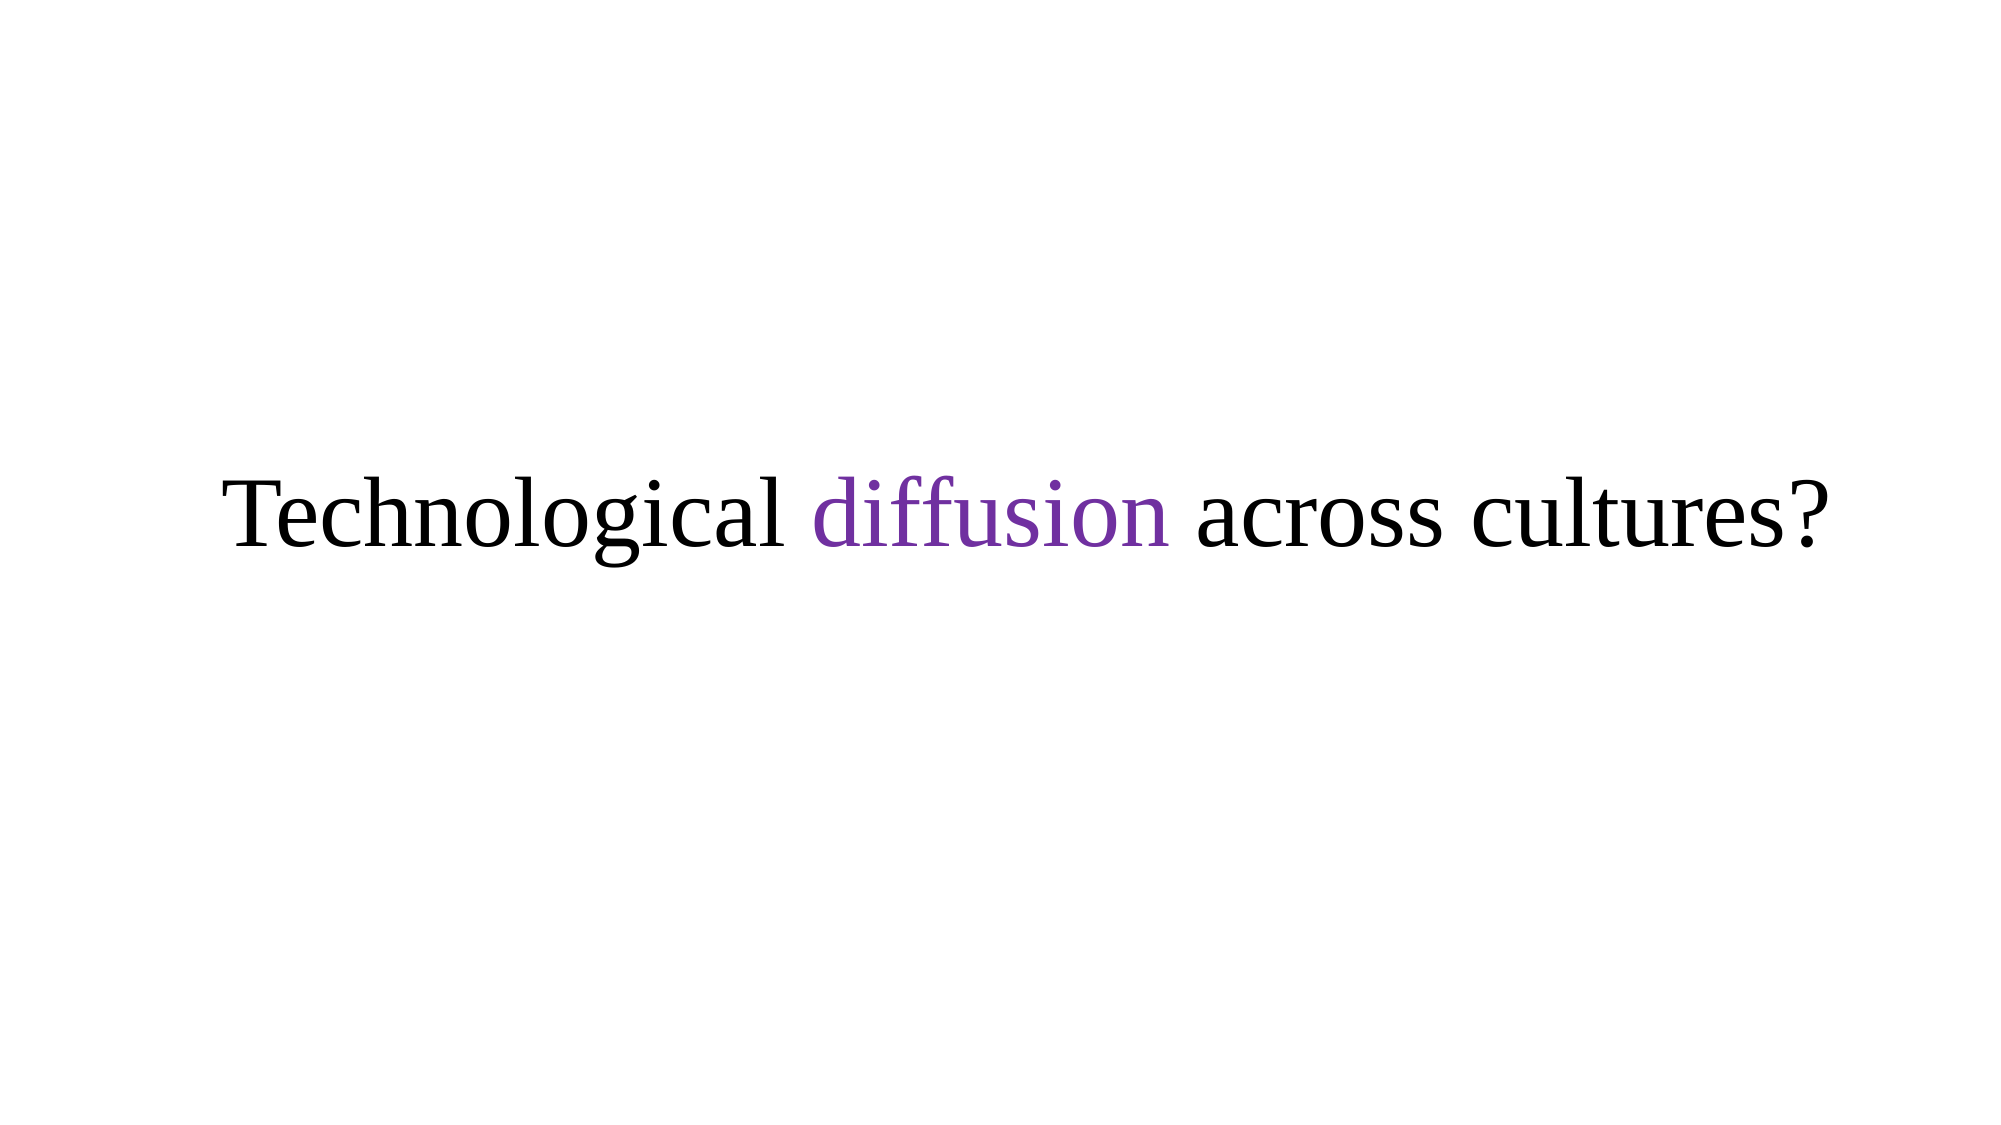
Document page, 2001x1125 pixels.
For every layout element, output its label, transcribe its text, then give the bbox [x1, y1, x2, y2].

title Technological diffusion across cultures? [195, 184, 1858, 576]
